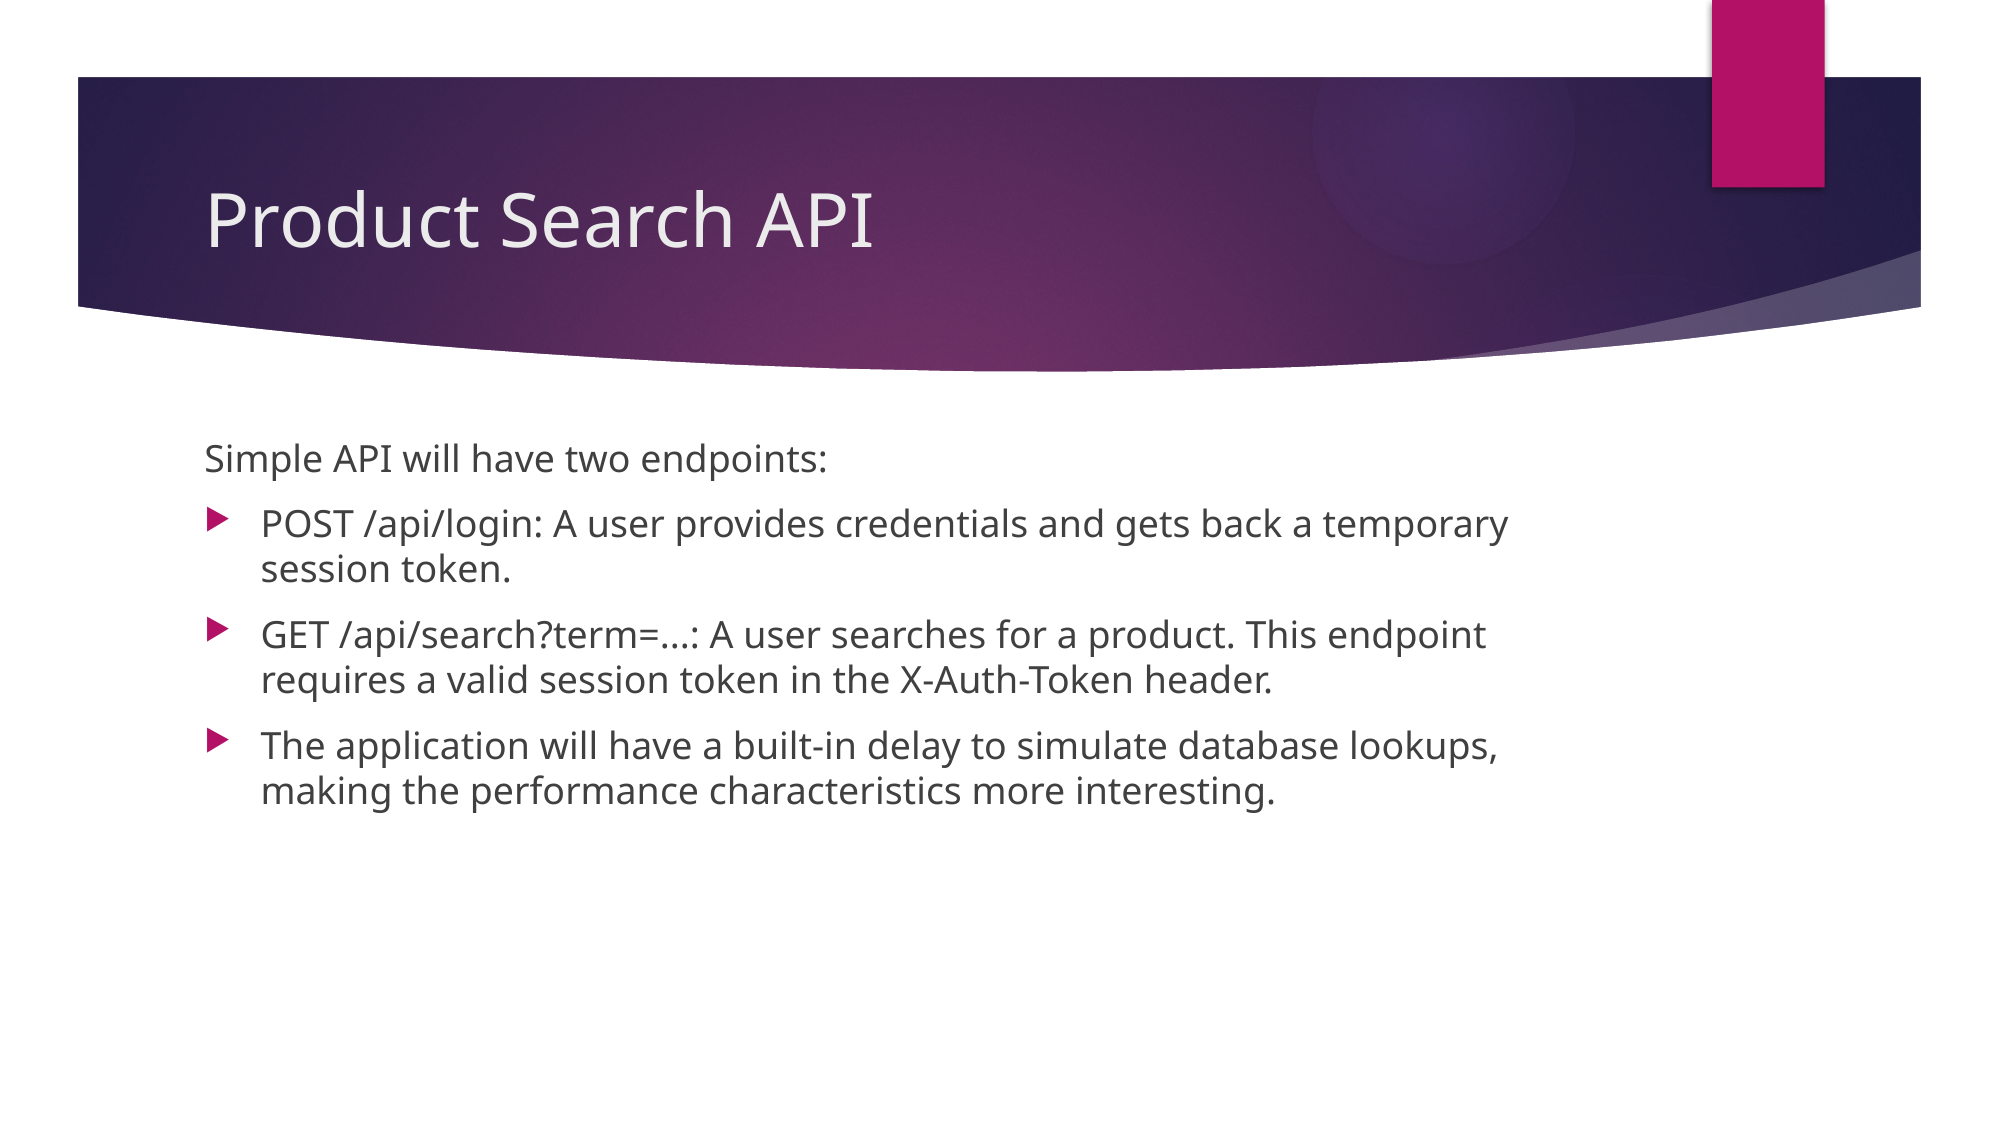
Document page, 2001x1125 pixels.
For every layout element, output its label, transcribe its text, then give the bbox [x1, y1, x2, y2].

title Product Search API [189, 159, 1627, 276]
list Simple API will have two endpoints: POST /api/login: A user provides credentials and gets back a temporary session token. GET /api/search?term=...: A user searches for a product. This endpoint requires a valid session token in the X-Auth-Token header. The application will have a built-in delay to simulate database lookups, making the performance characteristics more interesting. [189, 427, 1638, 988]
